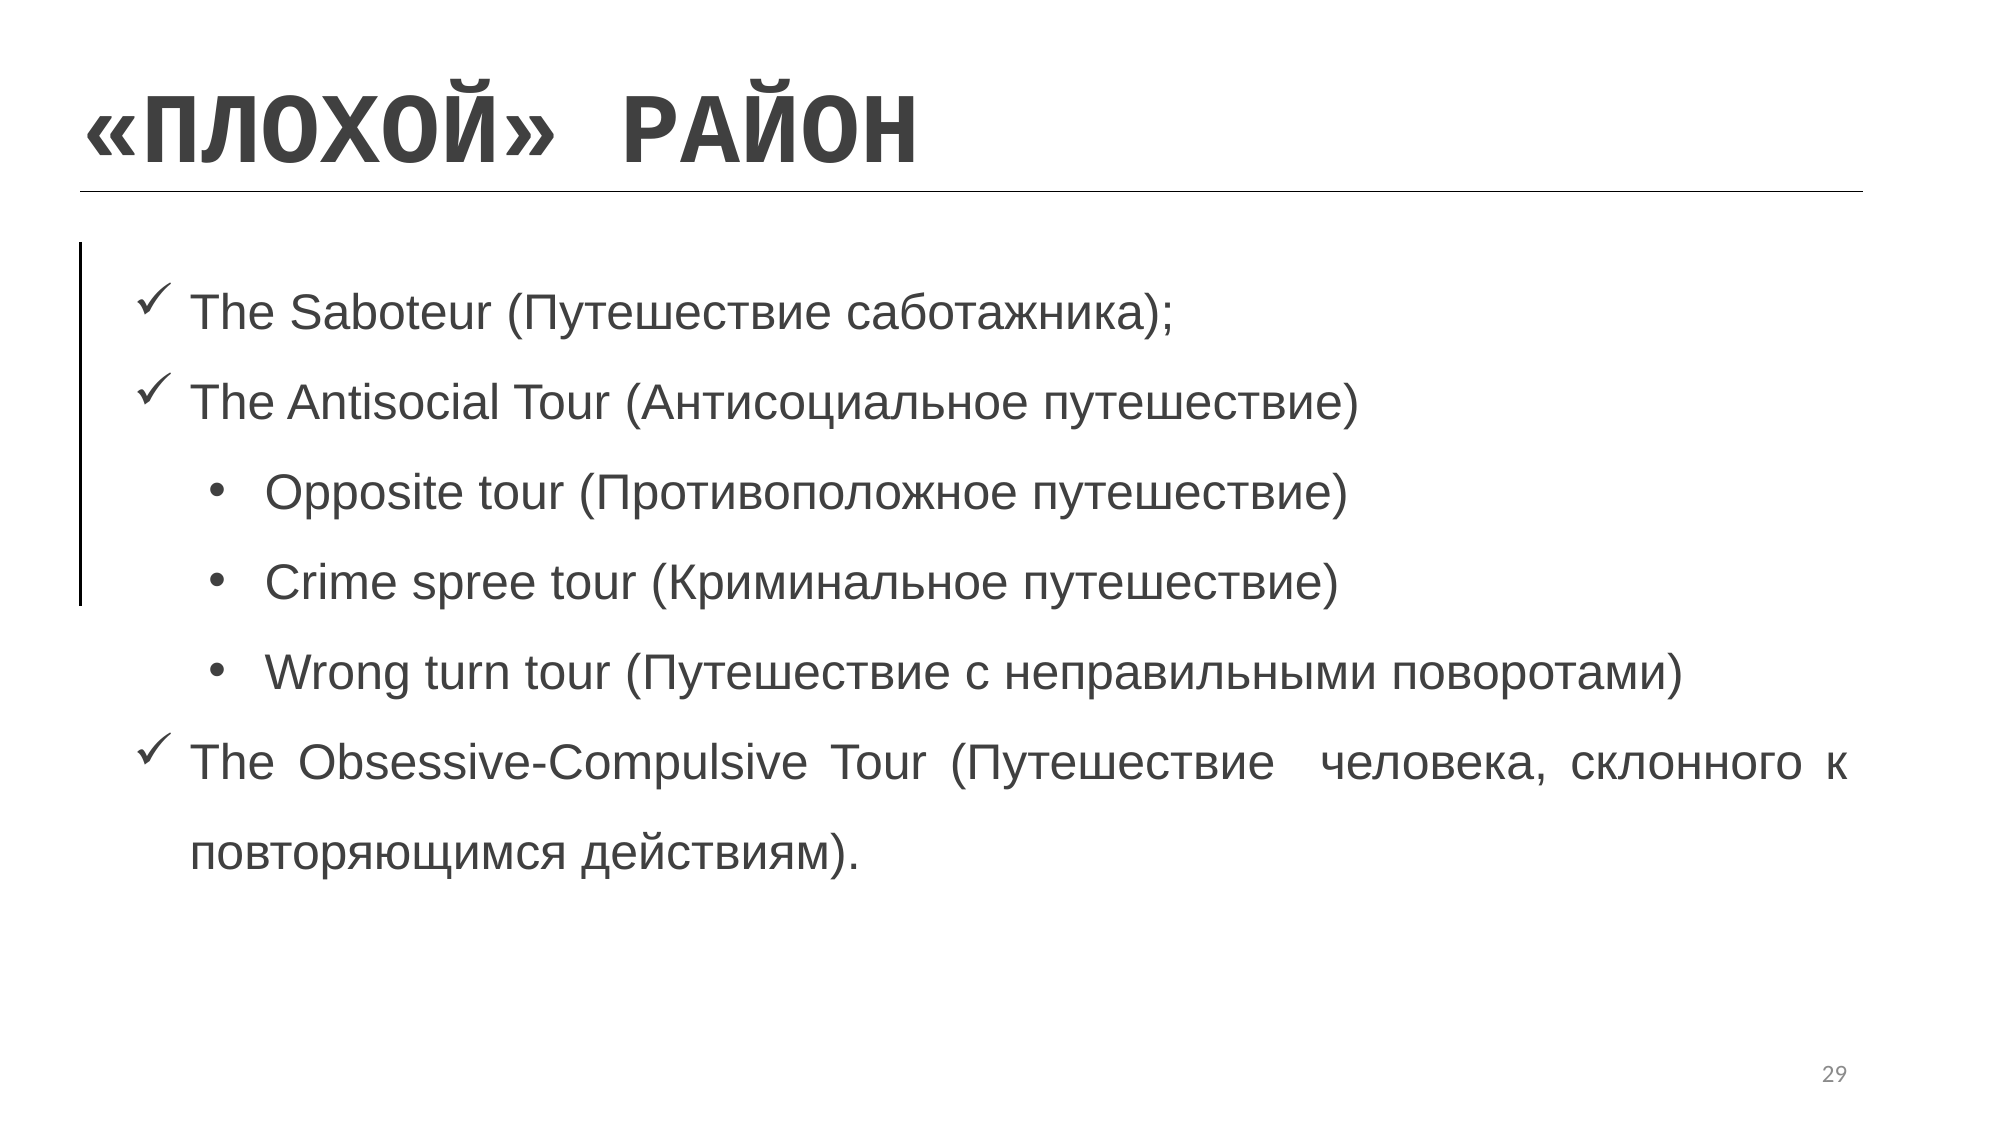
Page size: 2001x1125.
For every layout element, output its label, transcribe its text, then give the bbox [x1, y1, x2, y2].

text_box The Saboteur (Путешествие саботажника); The Antisocial Tour (Антисоциальное путешествие) Opposite tour (Противоположное путешествие) Crime spree tour (Криминальное путешествие) Wrong turn tour (Путешествие с неправильными поворотами) The Obsessive-Compulsive Tour (Путешествие человека, склонного к повторяющимся действиям). [118, 241, 1863, 887]
text_box «ПЛОХОЙ» РАЙОН [66, 55, 937, 191]
slide_number 29 [1412, 1042, 1863, 1103]
